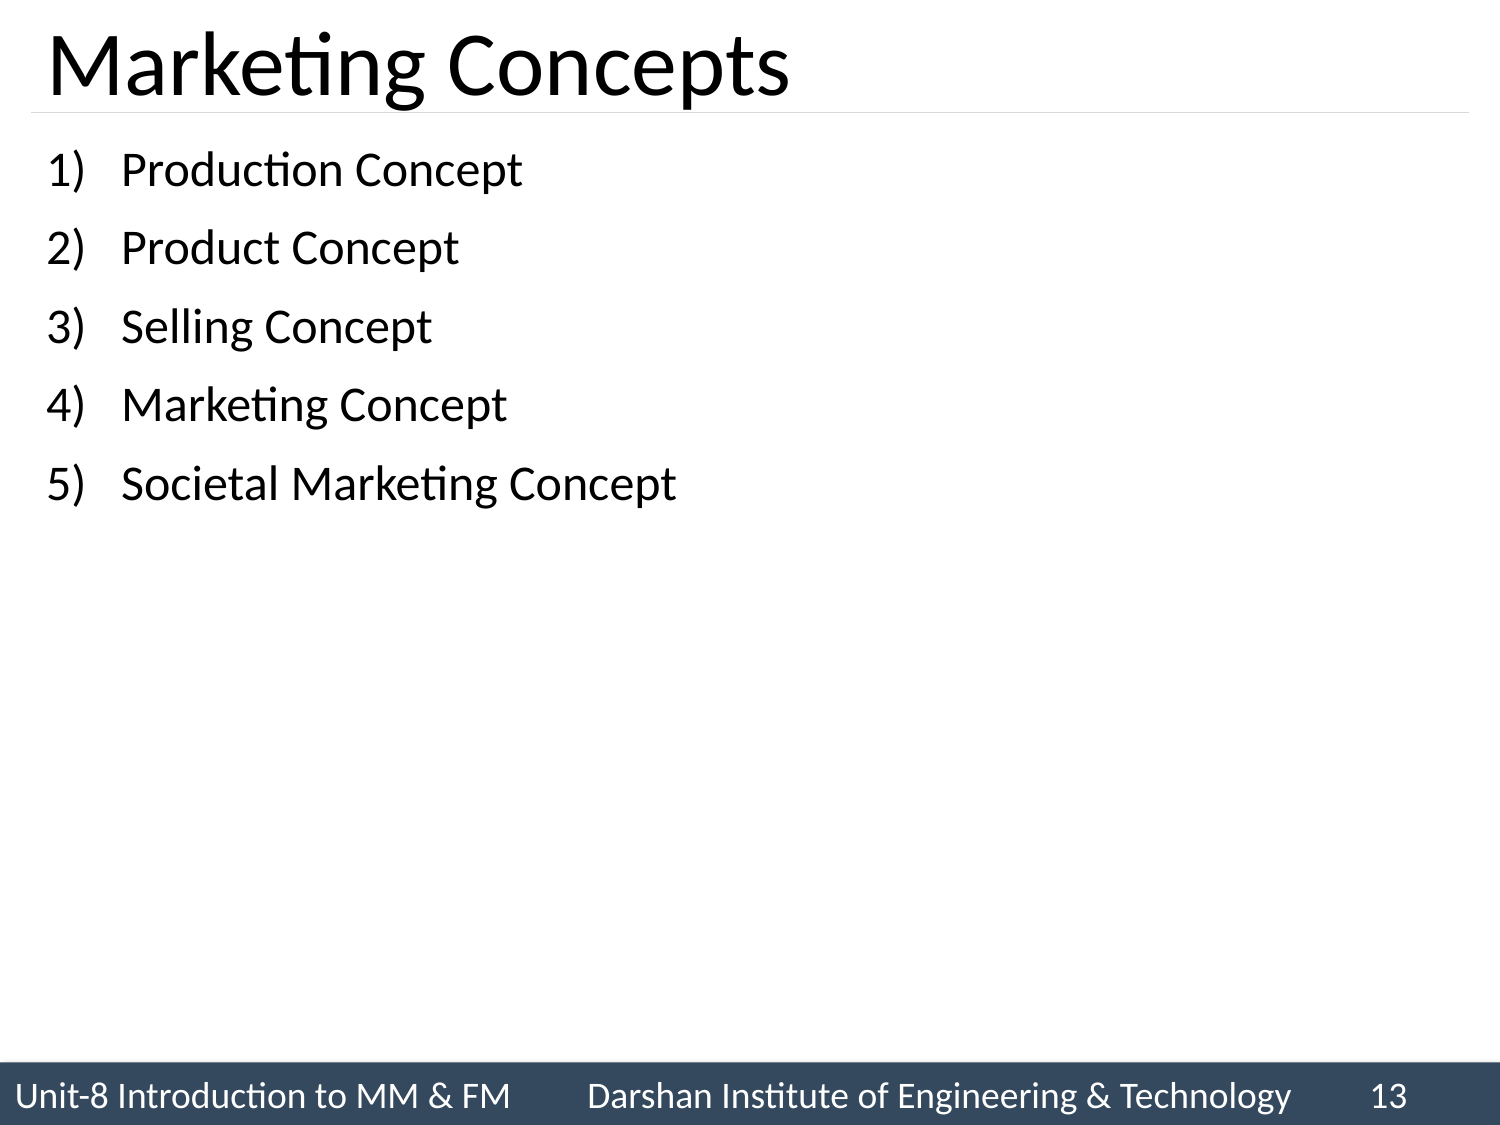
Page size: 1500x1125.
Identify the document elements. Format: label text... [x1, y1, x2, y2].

title Marketing Concepts [31, 0, 1469, 120]
list Production Concept Product Concept Selling Concept Marketing Concept Societal Marketing Concept [31, 120, 1469, 1046]
